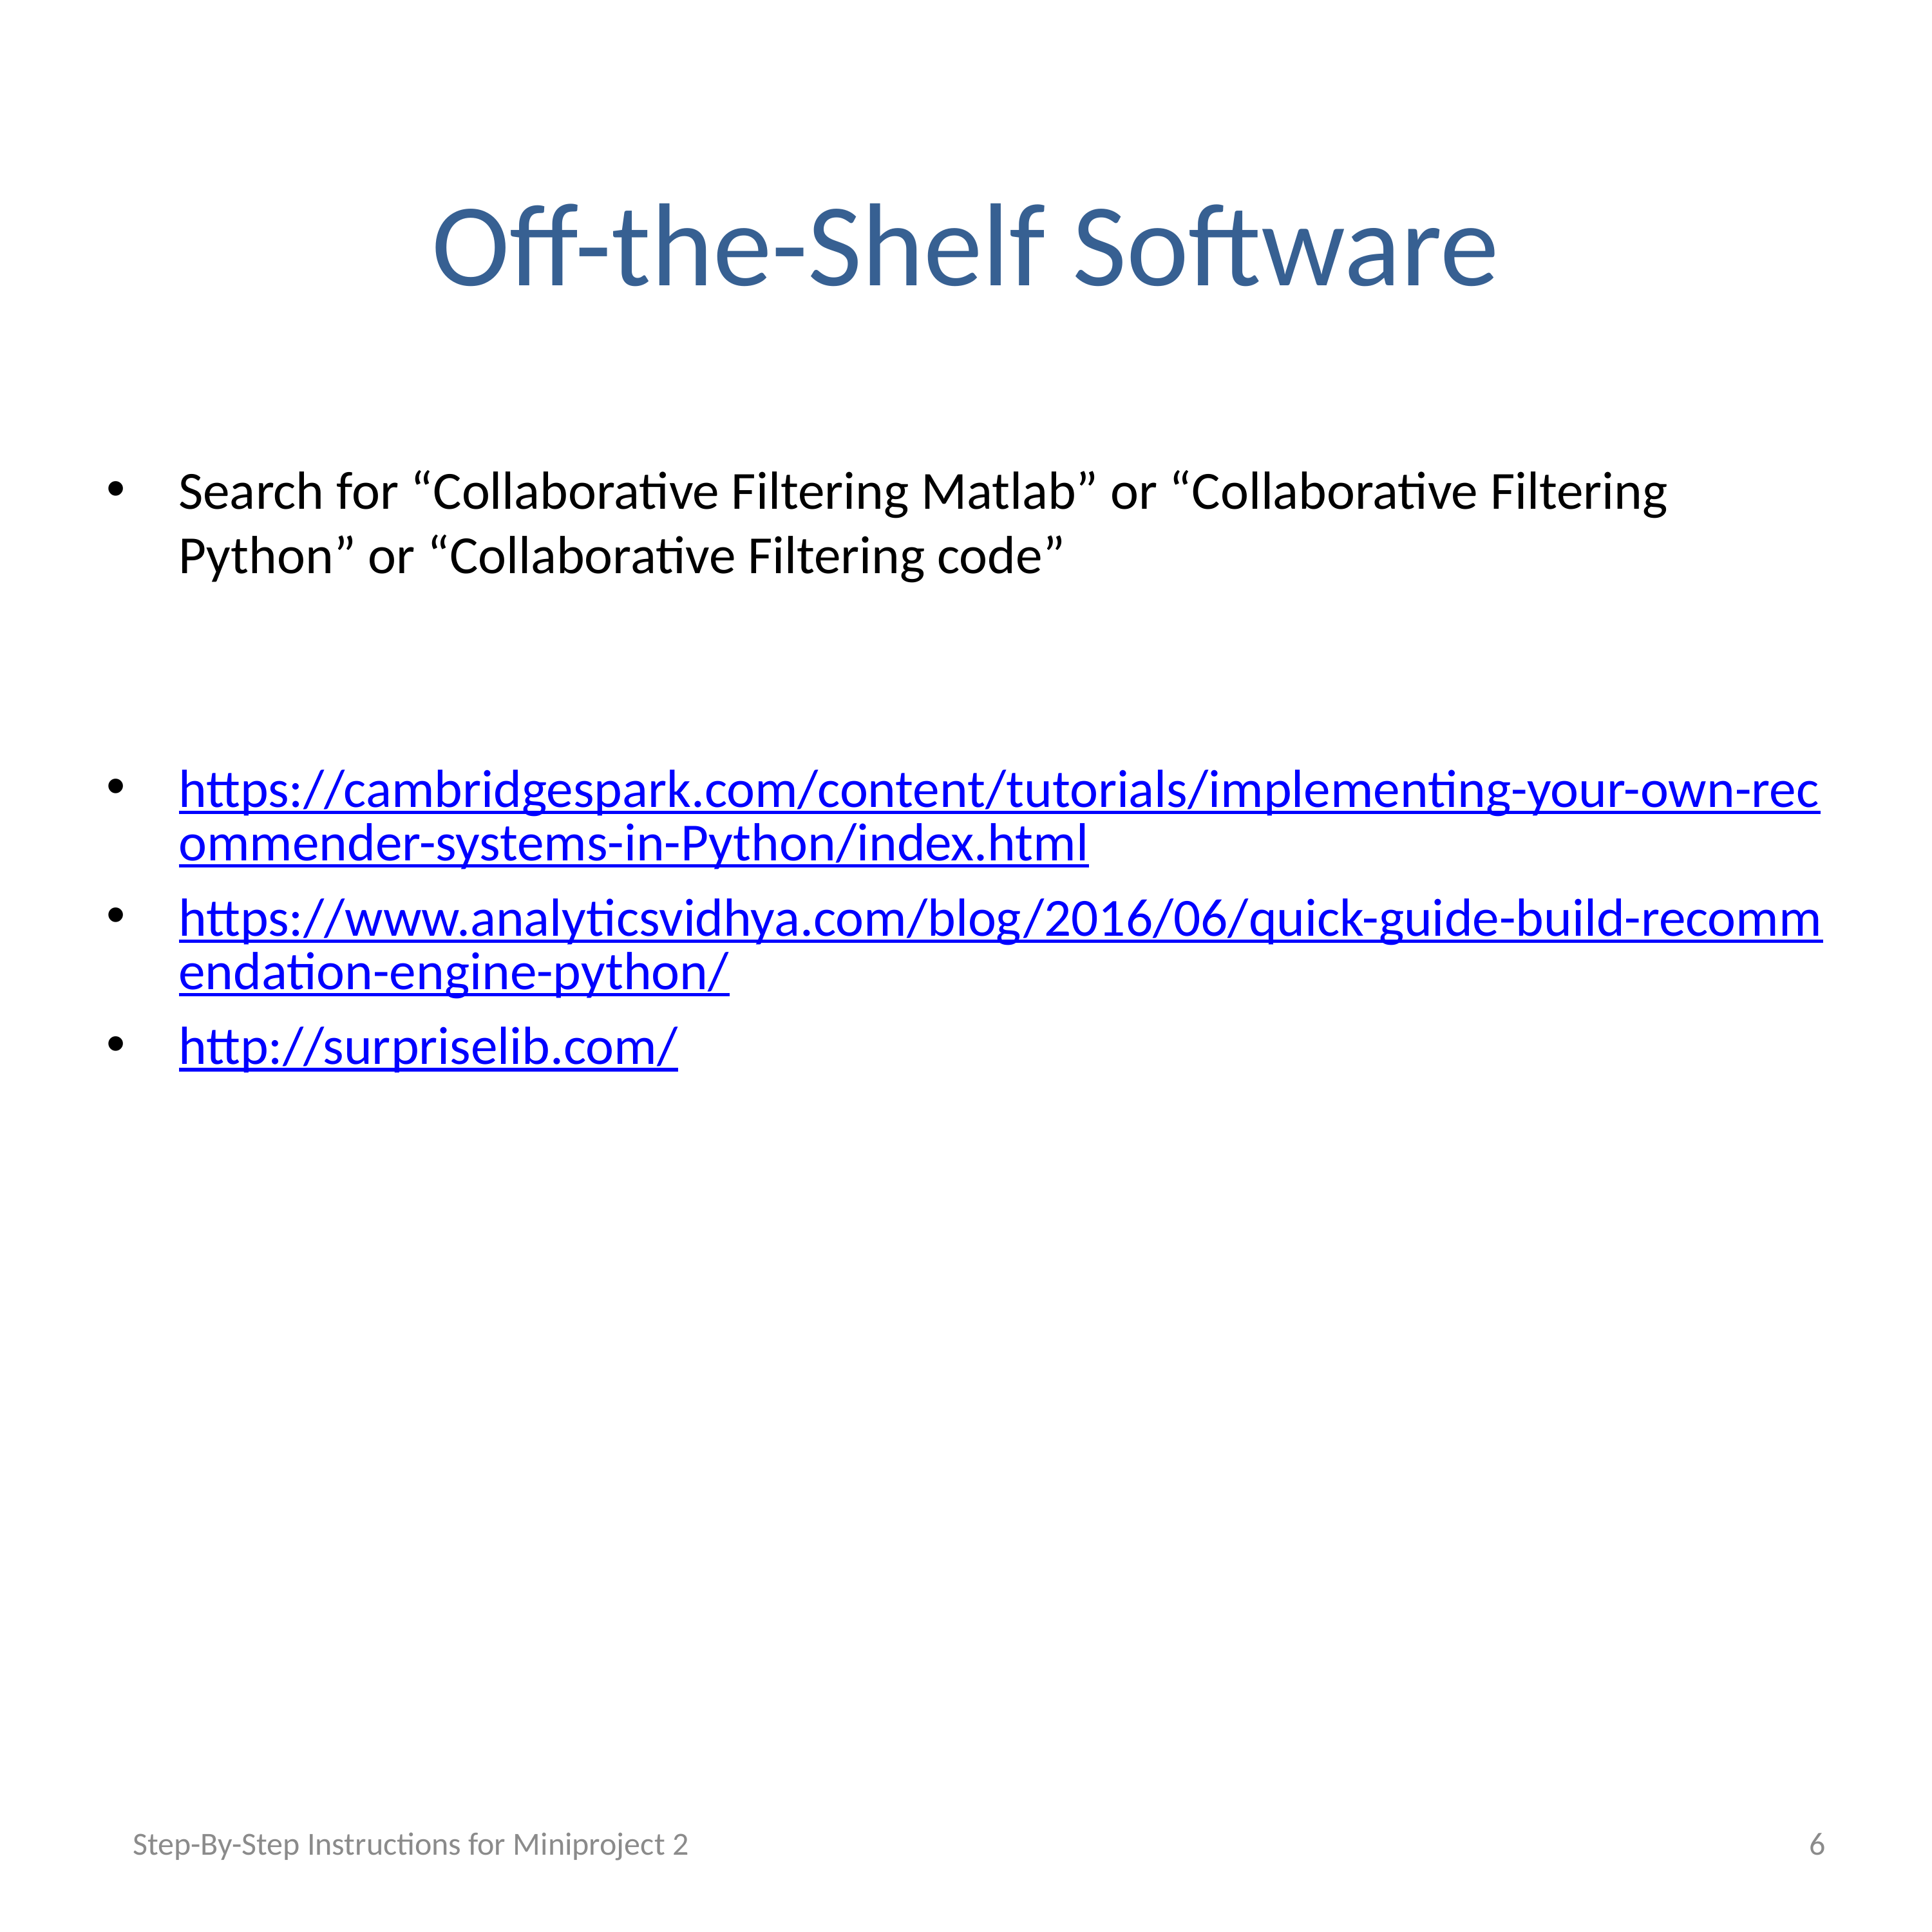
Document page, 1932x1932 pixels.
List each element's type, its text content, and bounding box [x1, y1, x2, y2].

title Off-the-Shelf Software [97, 77, 1835, 400]
list Search for “Collaborative Filtering Matlab” or “Collaborative Filtering Python” or “Collaborative Filtering code” https://cambridgespark.com/content/tutorials/implementing-your-own-recommender-systems-in-Python/index.html https://www.analyticsvidhya.com/blog/2016/06/quick-guide-build-recommendation-engine-python/ http://surpriselib.com/ [97, 450, 1835, 1726]
slide_number 6 [1385, 1790, 1835, 1894]
footer Step-By-Step Instructions for Miniproject 2 [97, 1790, 726, 1894]
